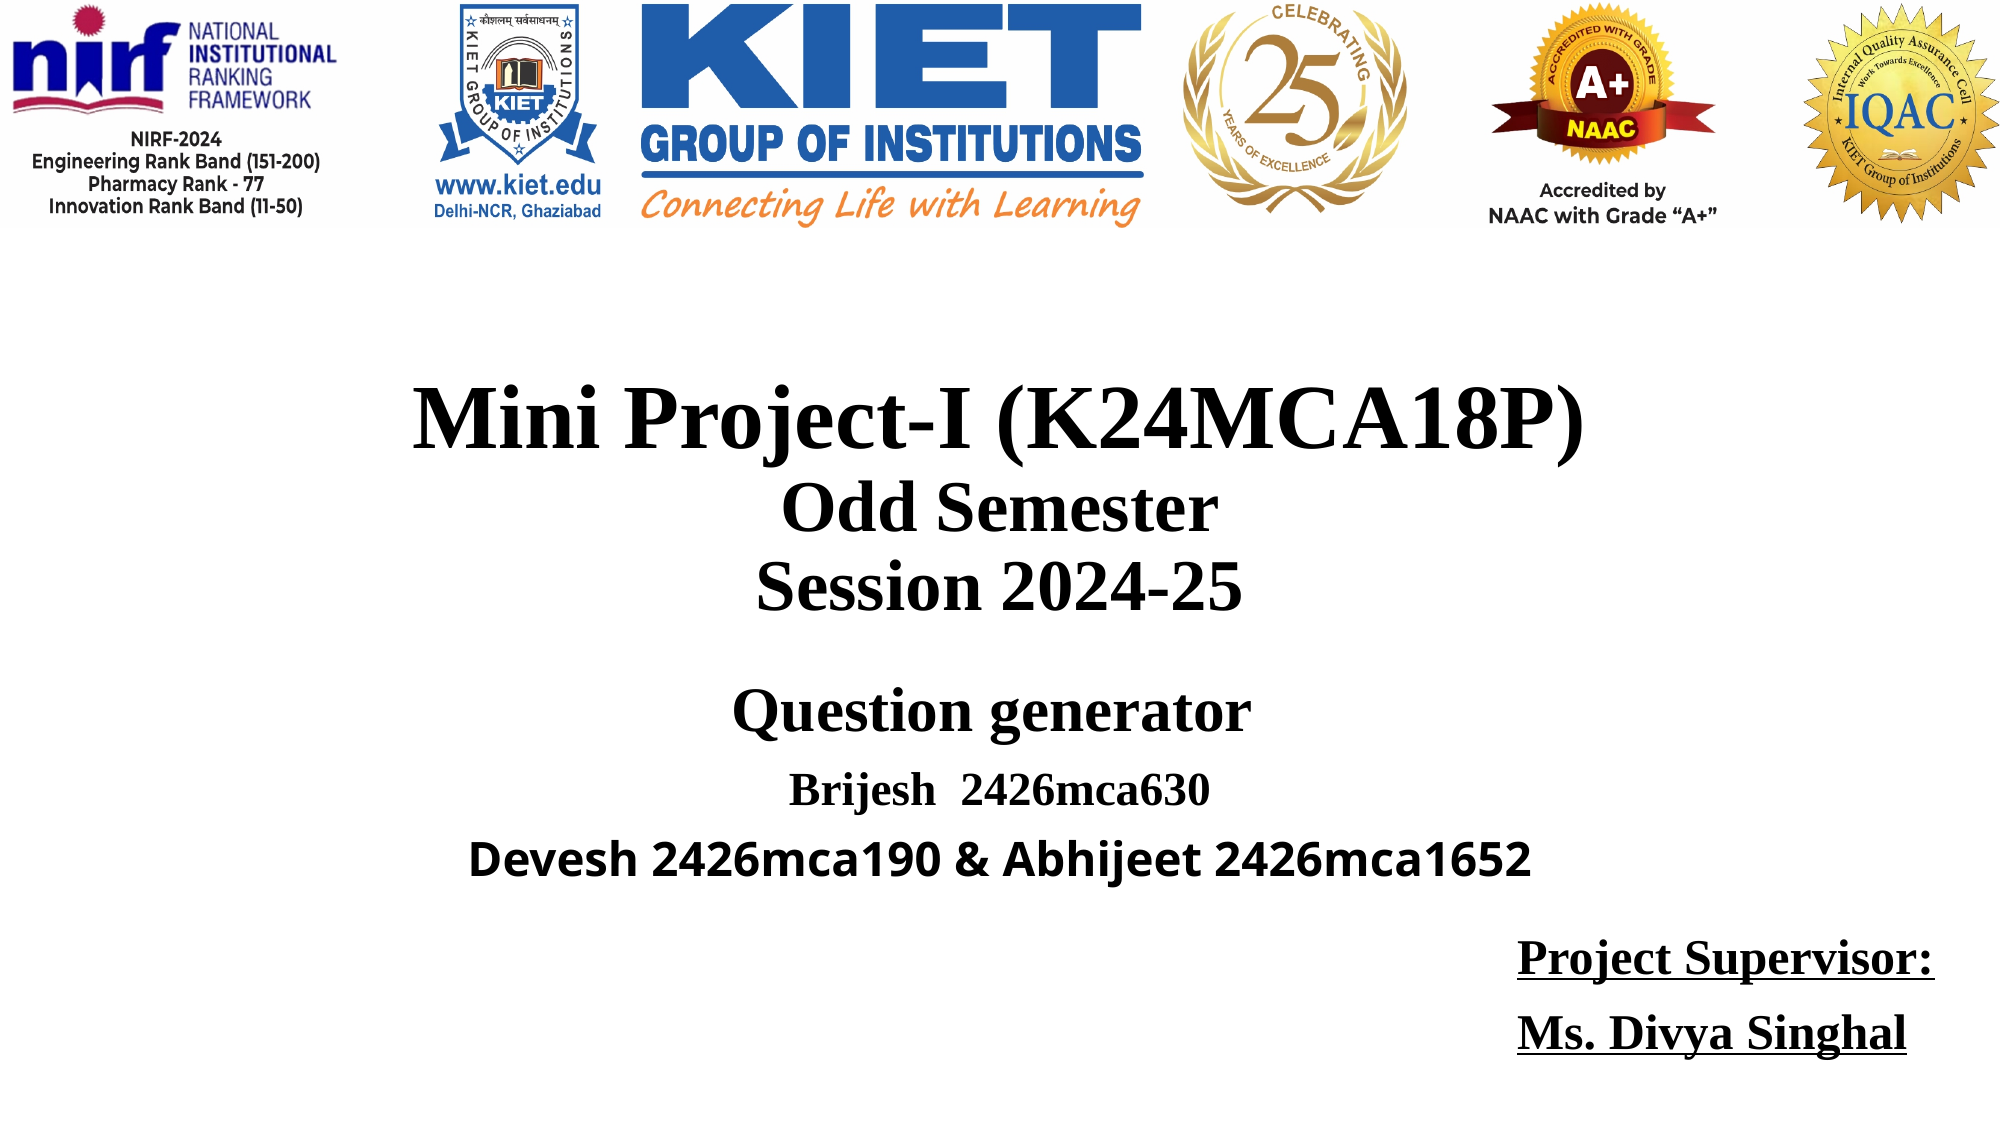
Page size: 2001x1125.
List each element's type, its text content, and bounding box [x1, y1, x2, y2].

subtitle Question generator Brijesh 2426mca630 Devesh 2426mca190 & Abhijeet 2426mca1652 [249, 668, 1750, 784]
text_box [249, 784, 1750, 910]
title Mini Project-I (K24MCA18P) Odd Semester Session 2024-25 [249, 339, 1750, 634]
picture [0, 0, 2000, 228]
text_box Project Supervisor: Ms. Divya Singhal [1502, 924, 2000, 1125]
